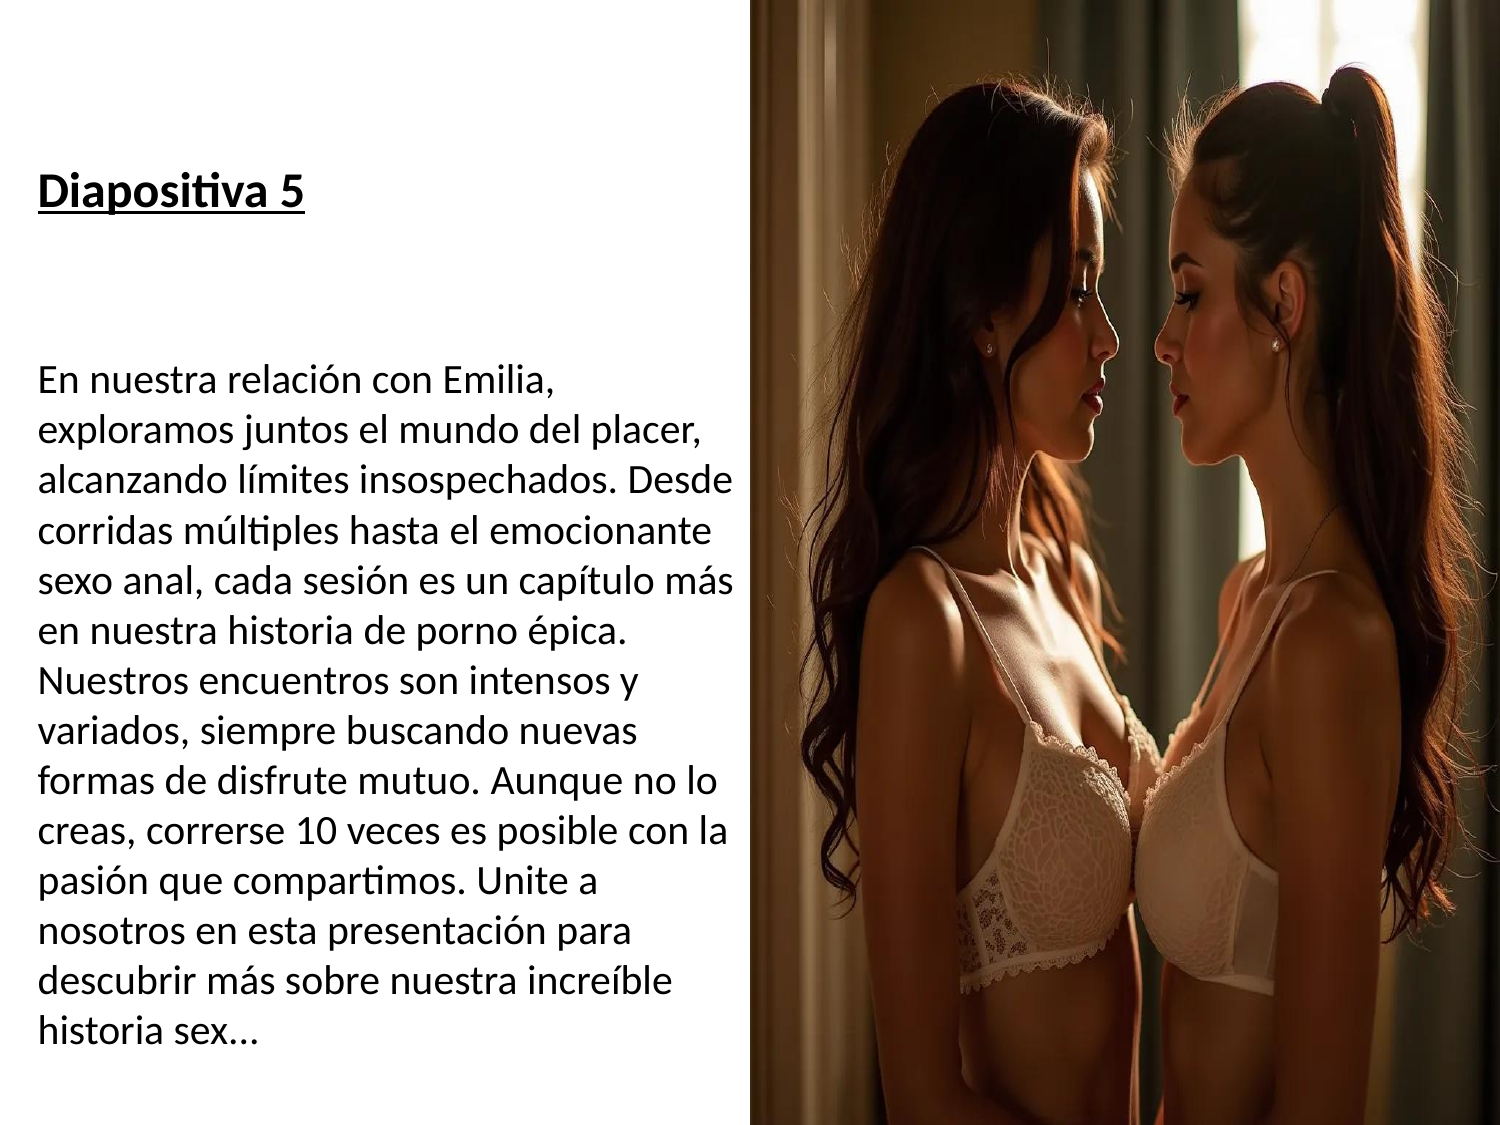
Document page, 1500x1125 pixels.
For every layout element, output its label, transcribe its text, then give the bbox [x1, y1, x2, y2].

text_box Diapositiva 5 [0, 149, 744, 218]
text_box En nuestra relación con Emilia, exploramos juntos el mundo del placer, alcanzando límites insospechados. Desde corridas múltiples hasta el emocionante sexo anal, cada sesión es un capítulo más en nuestra historia de porno épica. Nuestros encuentros son intensos y variados, siempre buscando nuevas formas de disfrute mutuo. Aunque no lo creas, correrse 10 veces es posible con la pasión que compartimos. Unite a nosotros en esta presentación para descubrir más sobre nuestra increíble historia sex... [0, 299, 744, 1065]
picture [749, 0, 1500, 1125]
